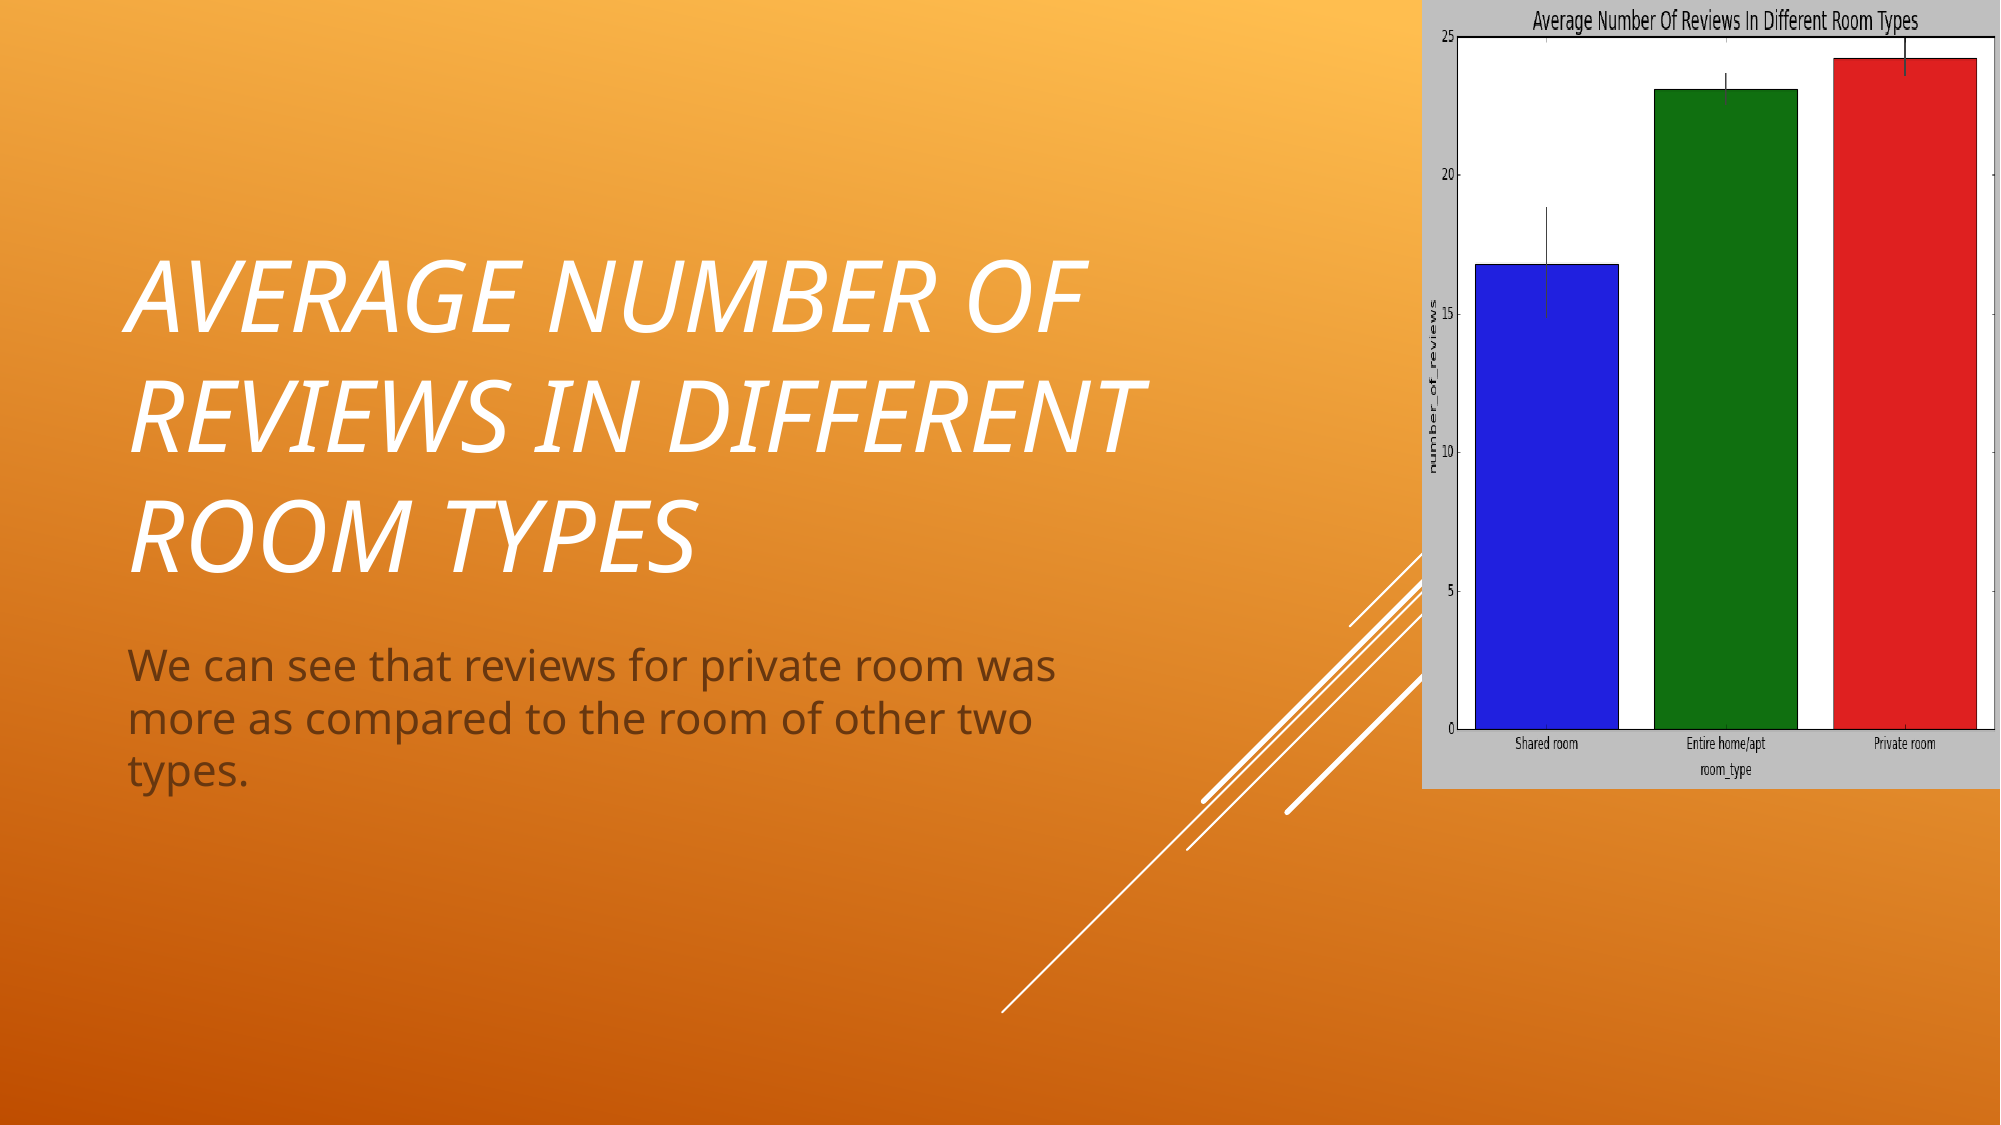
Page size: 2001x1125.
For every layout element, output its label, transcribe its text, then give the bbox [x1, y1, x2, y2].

subtitle We can see that reviews for private room was more as compared to the room of other two types. [112, 630, 1163, 950]
title Average number of reviews in different room types [112, 112, 1421, 600]
picture [1421, 0, 2000, 790]
